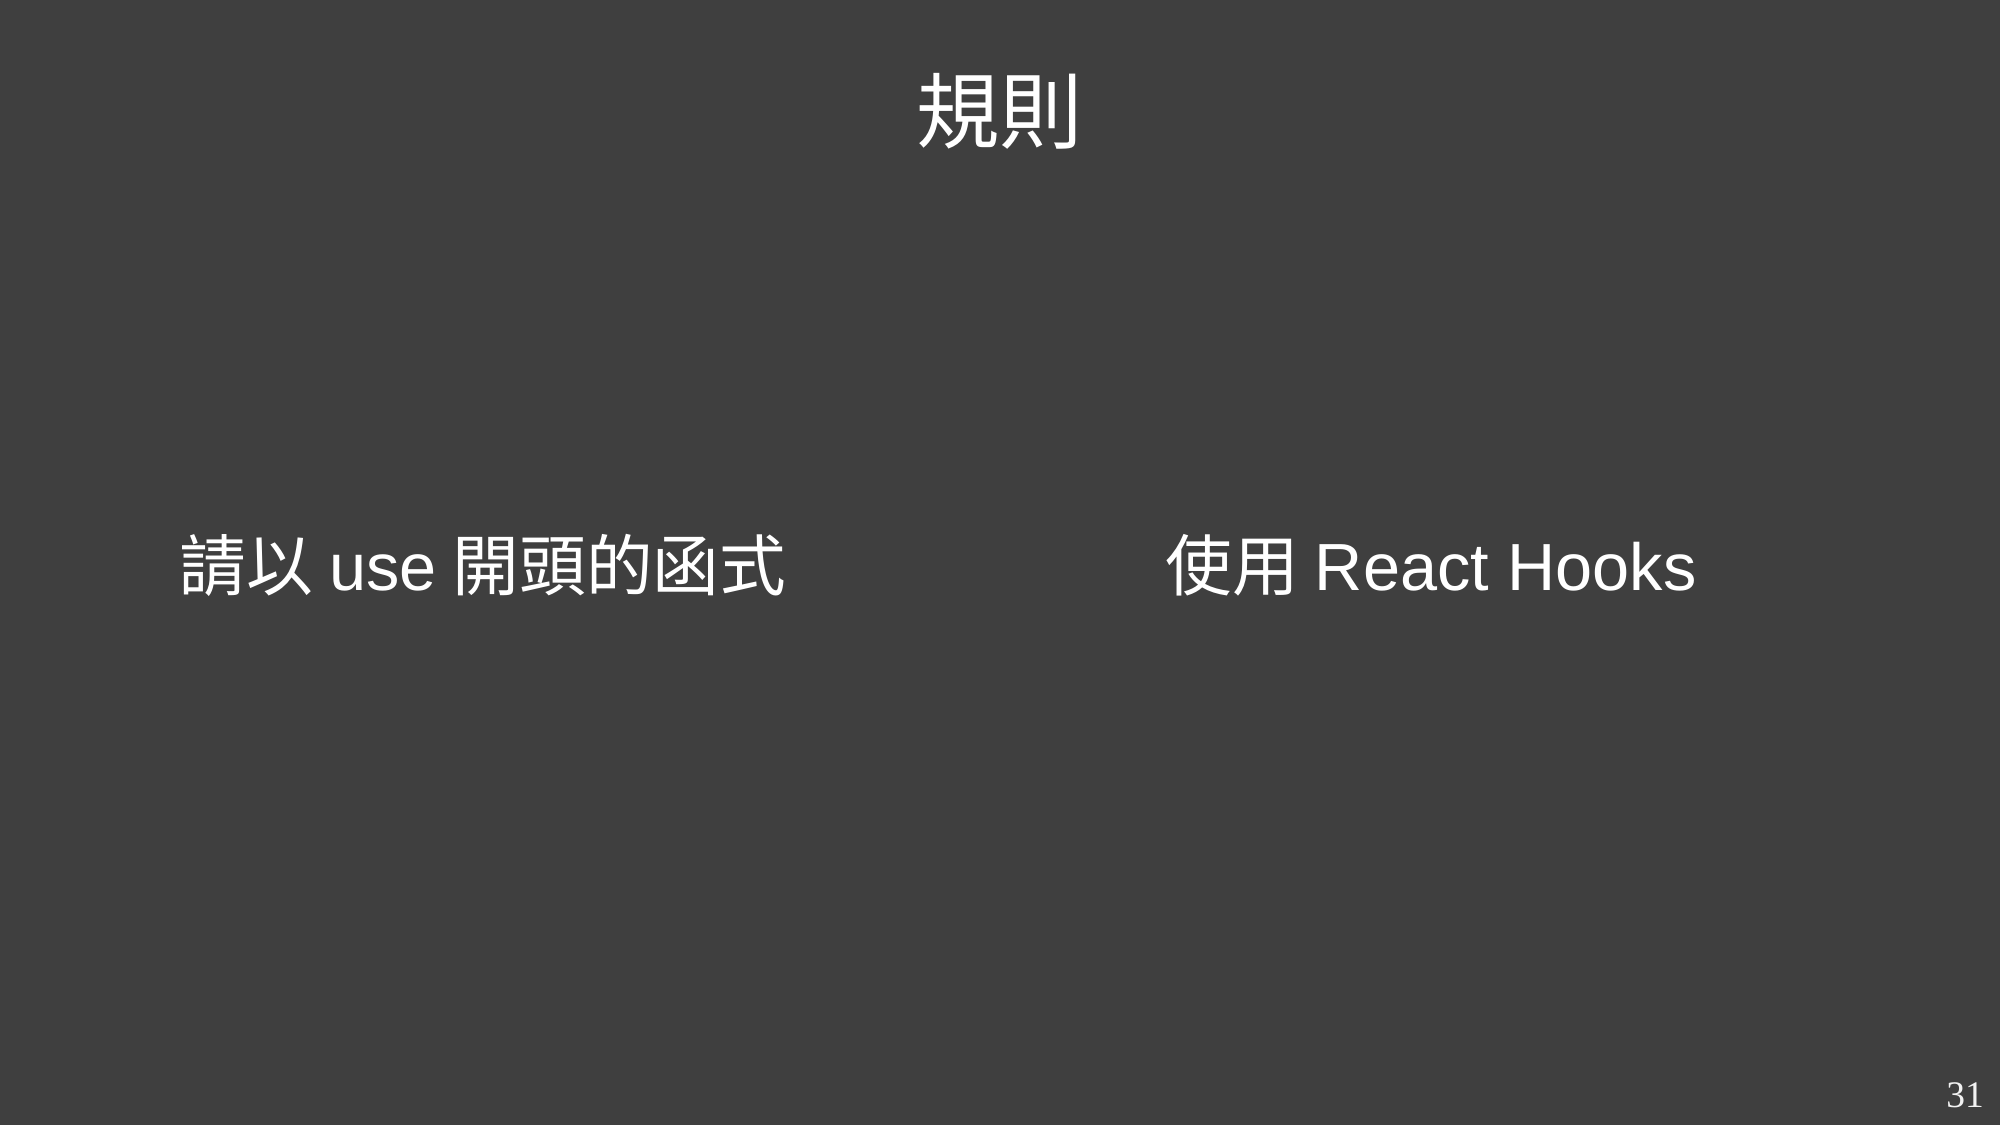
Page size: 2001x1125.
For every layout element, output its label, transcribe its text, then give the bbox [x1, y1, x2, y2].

text_box 請以use開頭的函式 [165, 515, 802, 611]
text_box 使用React Hooks [1150, 515, 1712, 611]
list 規則 [0, 70, 2000, 162]
slide_number 31 [1747, 1062, 1999, 1123]
